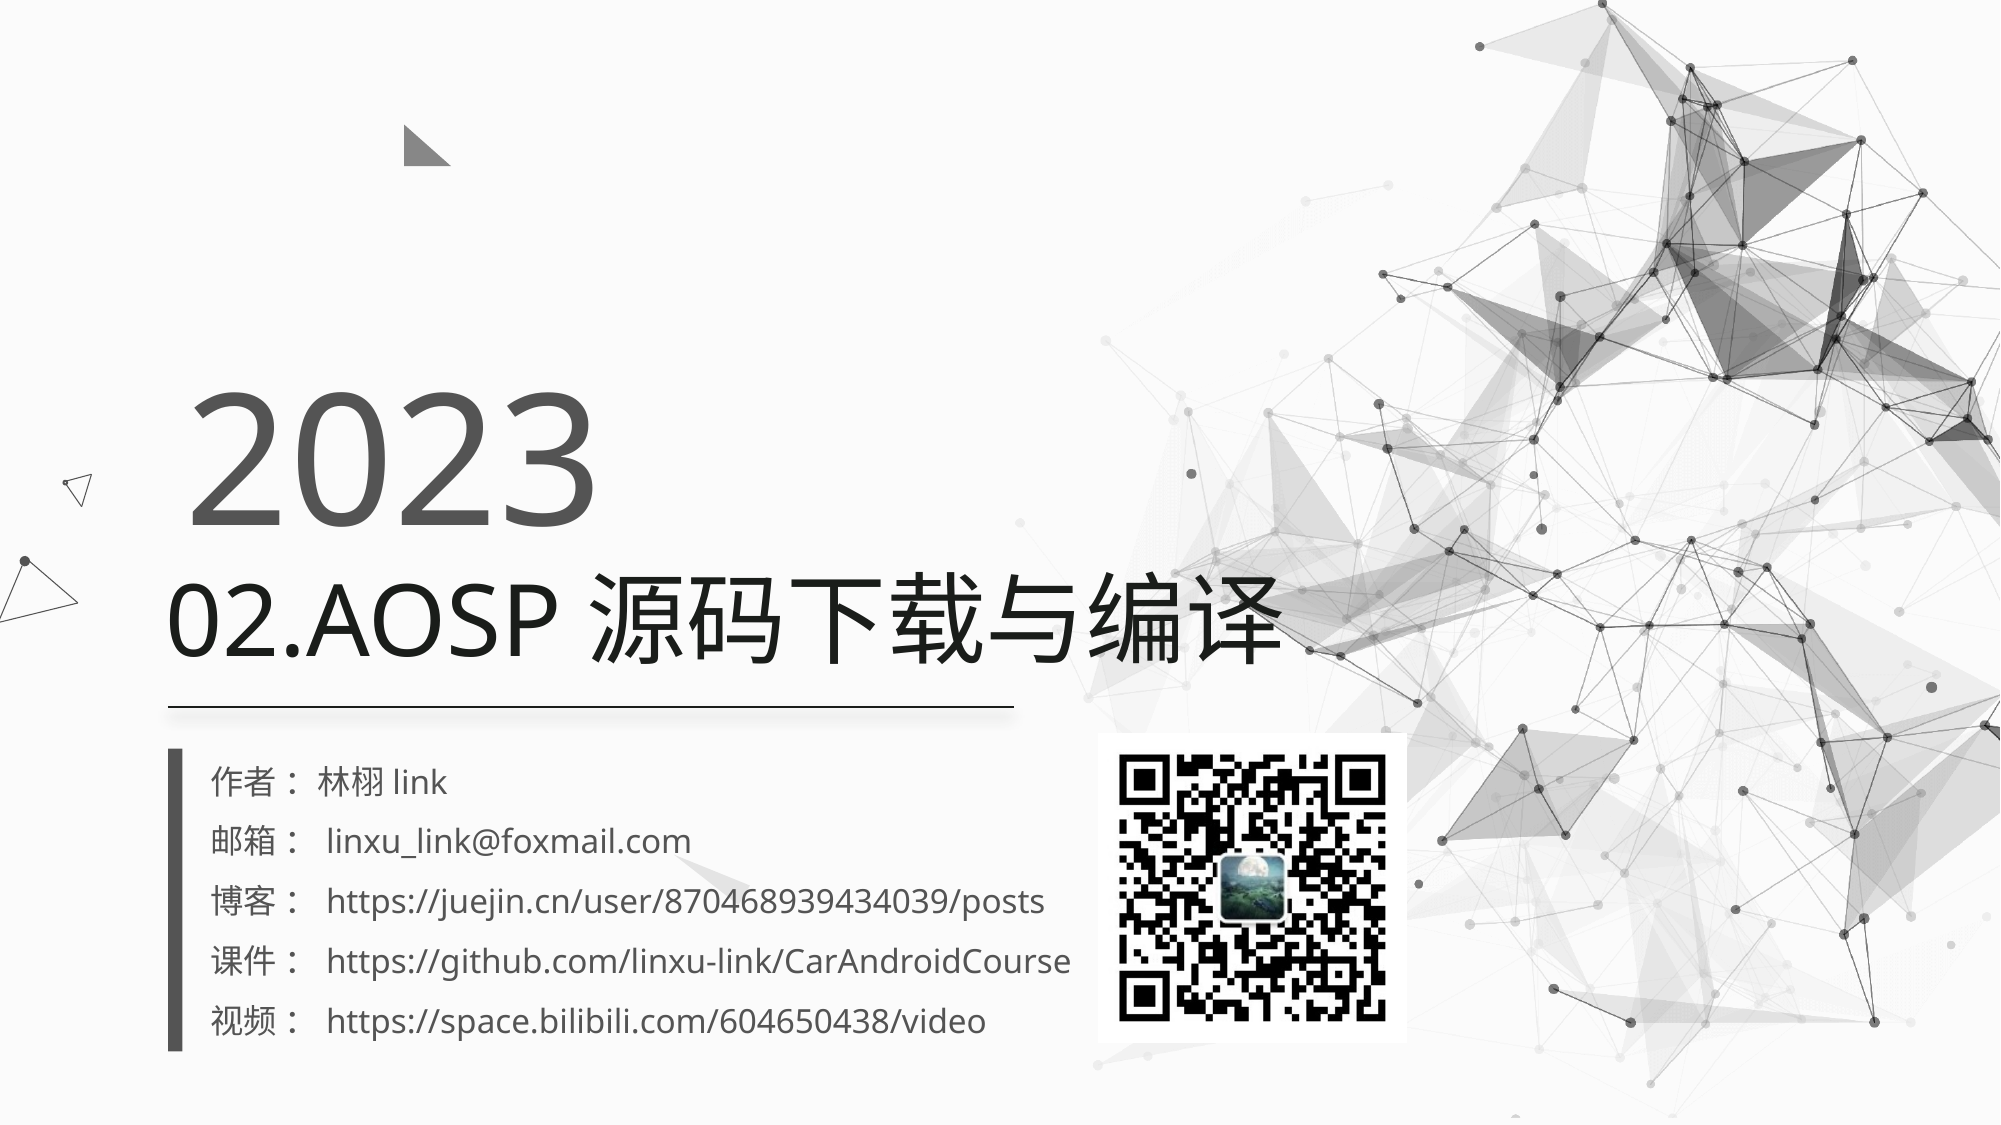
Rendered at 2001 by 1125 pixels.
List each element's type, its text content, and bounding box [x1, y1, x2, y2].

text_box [81, 482, 92, 507]
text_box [25, 558, 78, 603]
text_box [1, 564, 19, 602]
text_box [62, 480, 69, 486]
text_box [403, 122, 454, 168]
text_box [0, 602, 78, 623]
text_box 3 [483, 335, 568, 570]
text_box [19, 555, 29, 567]
text_box 2 [378, 335, 463, 570]
text_box 2 [169, 335, 254, 570]
text_box 02.AOSP源码下载与编译 [150, 548, 1015, 684]
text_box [70, 482, 78, 509]
text_box [167, 748, 183, 1053]
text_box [64, 474, 92, 482]
picture [1015, 0, 2000, 1124]
text_box 作者 ：林栩link 邮箱 ：linxu_link@foxmail.com 博客 ：https://juejin.cn/user/870468939434039/posts 课件 ：https://github.com/linxu-link/CarAndroidCourse 视频 ：https://space.bilibili.com/604650438/video [196, 733, 1015, 1048]
text_box 0 [274, 335, 359, 570]
